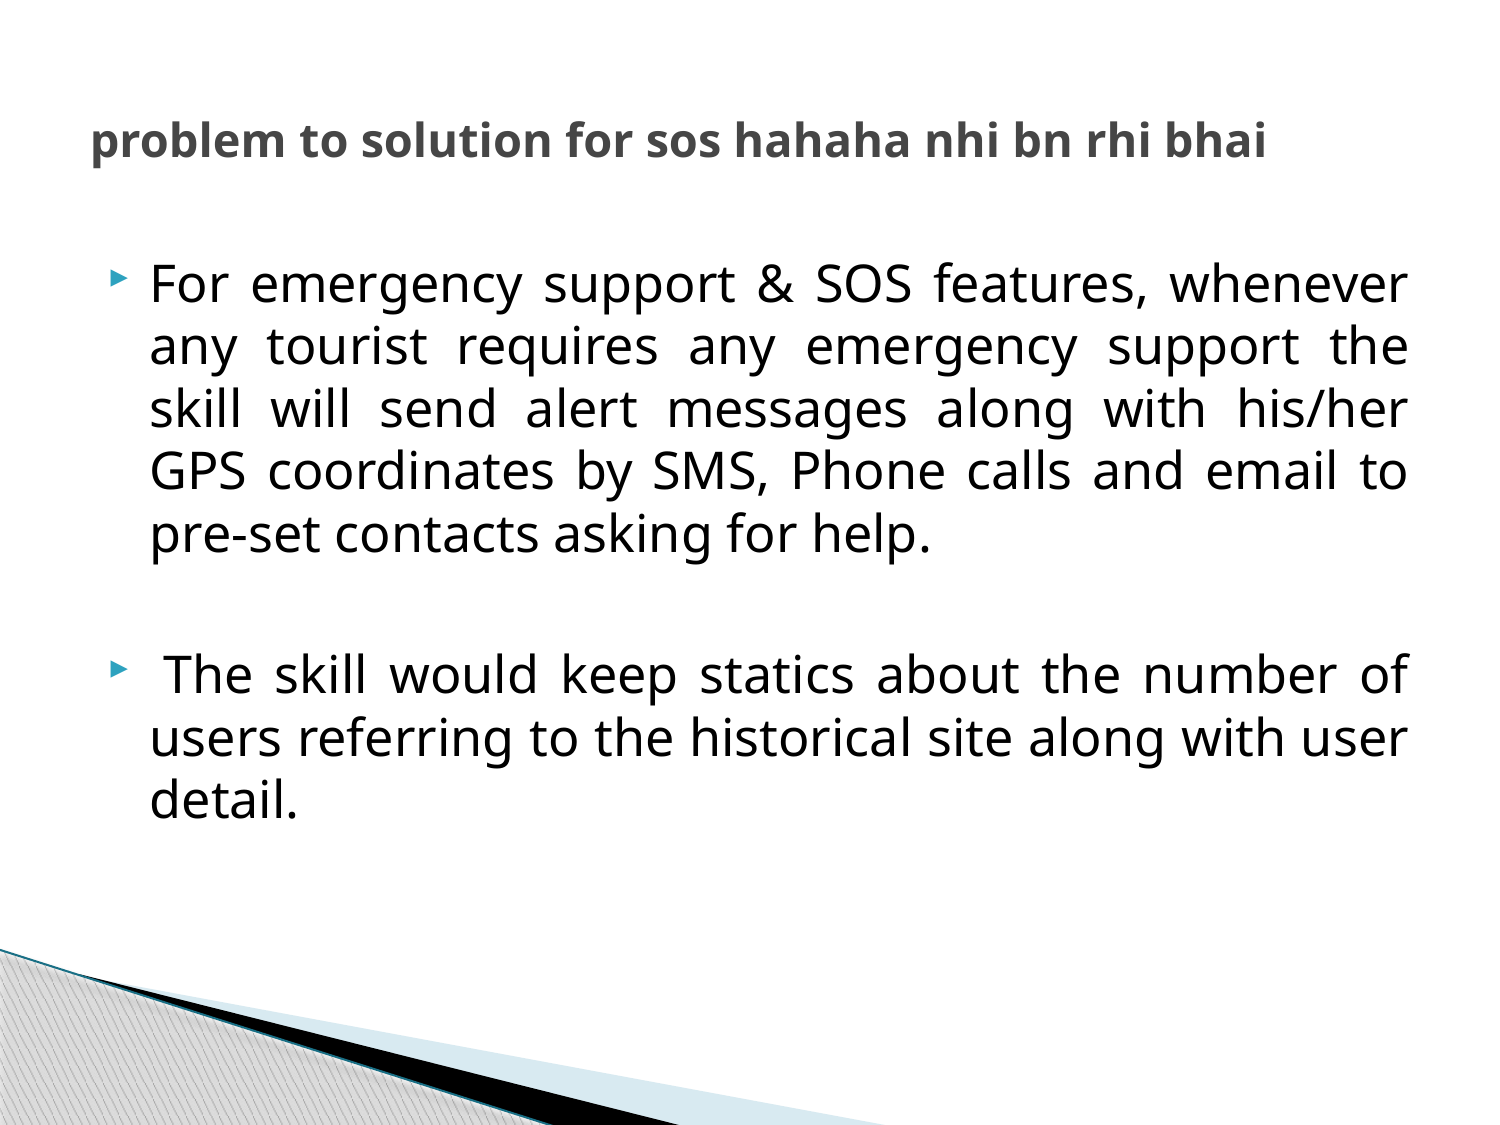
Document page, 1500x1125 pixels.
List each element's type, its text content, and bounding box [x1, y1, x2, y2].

list For emergency support & SOS features, whenever any tourist requires any emergency support the skill will send alert messages along with his/her GPS coordinates by SMS, Phone calls and email to pre-set contacts asking for help. The skill would keep statics about the number of users referring to the historical site along with user detail. [75, 243, 1425, 986]
title problem to solution for sos hahaha nhi bn rhi bhai [75, 45, 1425, 233]
